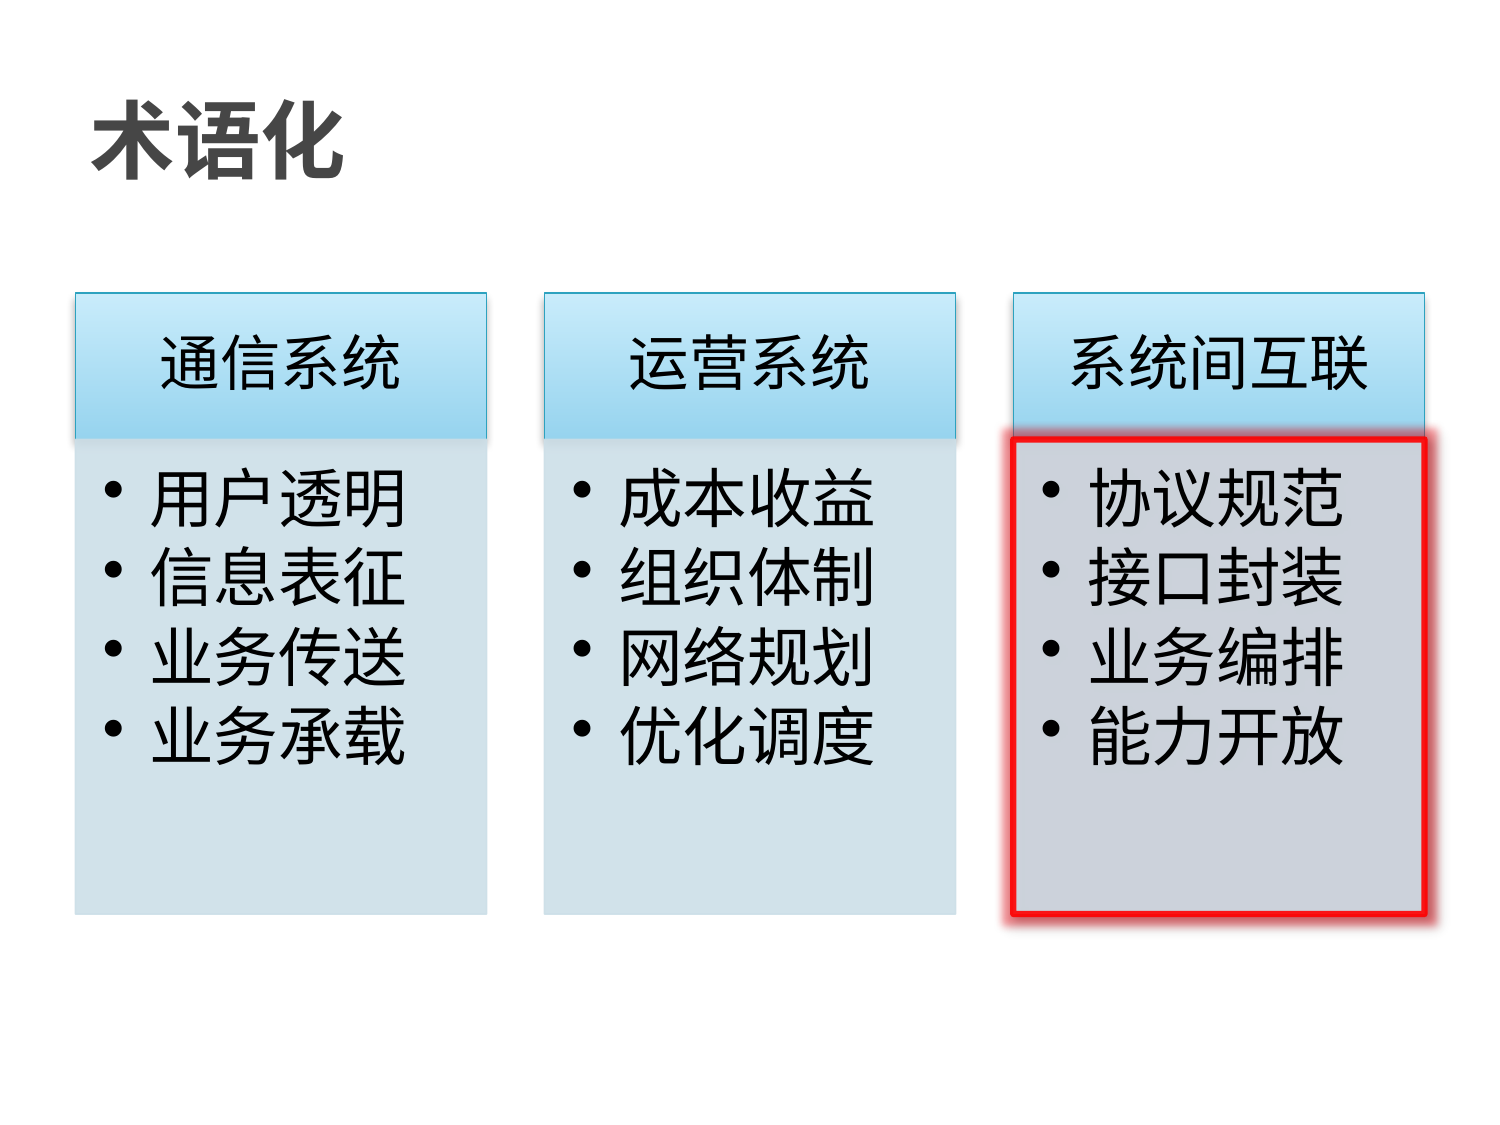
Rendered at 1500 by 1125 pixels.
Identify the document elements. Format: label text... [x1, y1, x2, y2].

title 术语化 [75, 45, 1425, 233]
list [74, 292, 1426, 915]
